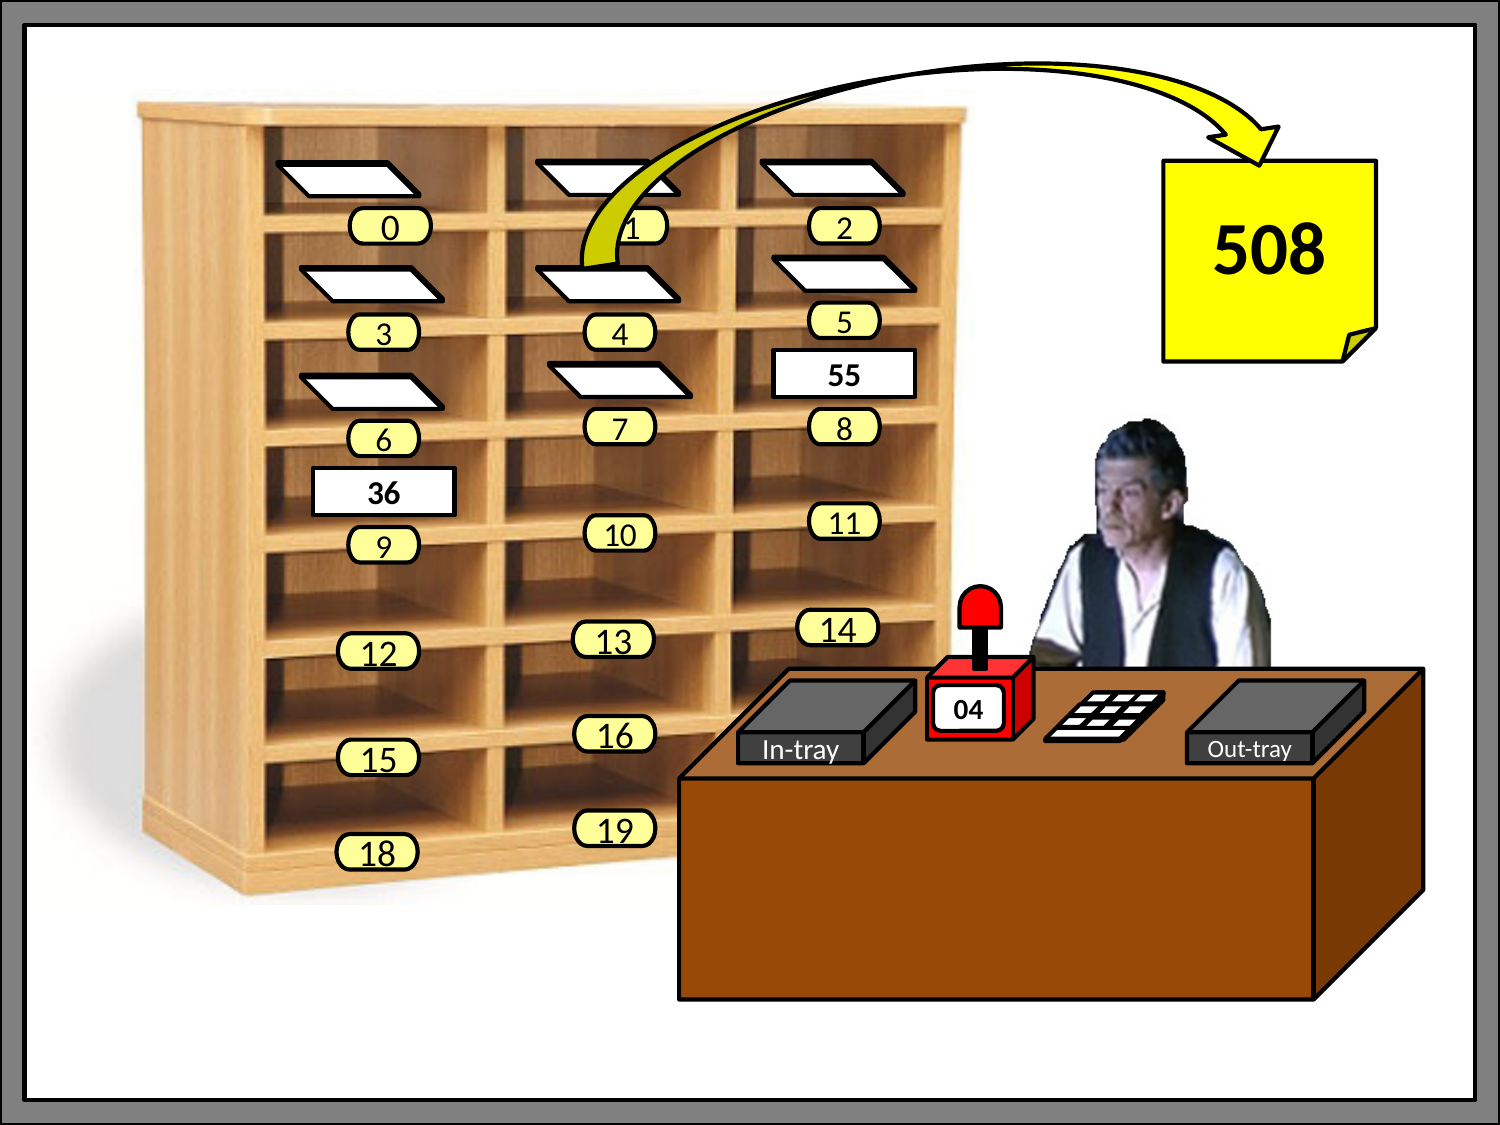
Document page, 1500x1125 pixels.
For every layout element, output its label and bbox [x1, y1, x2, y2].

text_box [0, 0, 1500, 1125]
picture [1021, 413, 1294, 729]
picture [11, 89, 975, 906]
